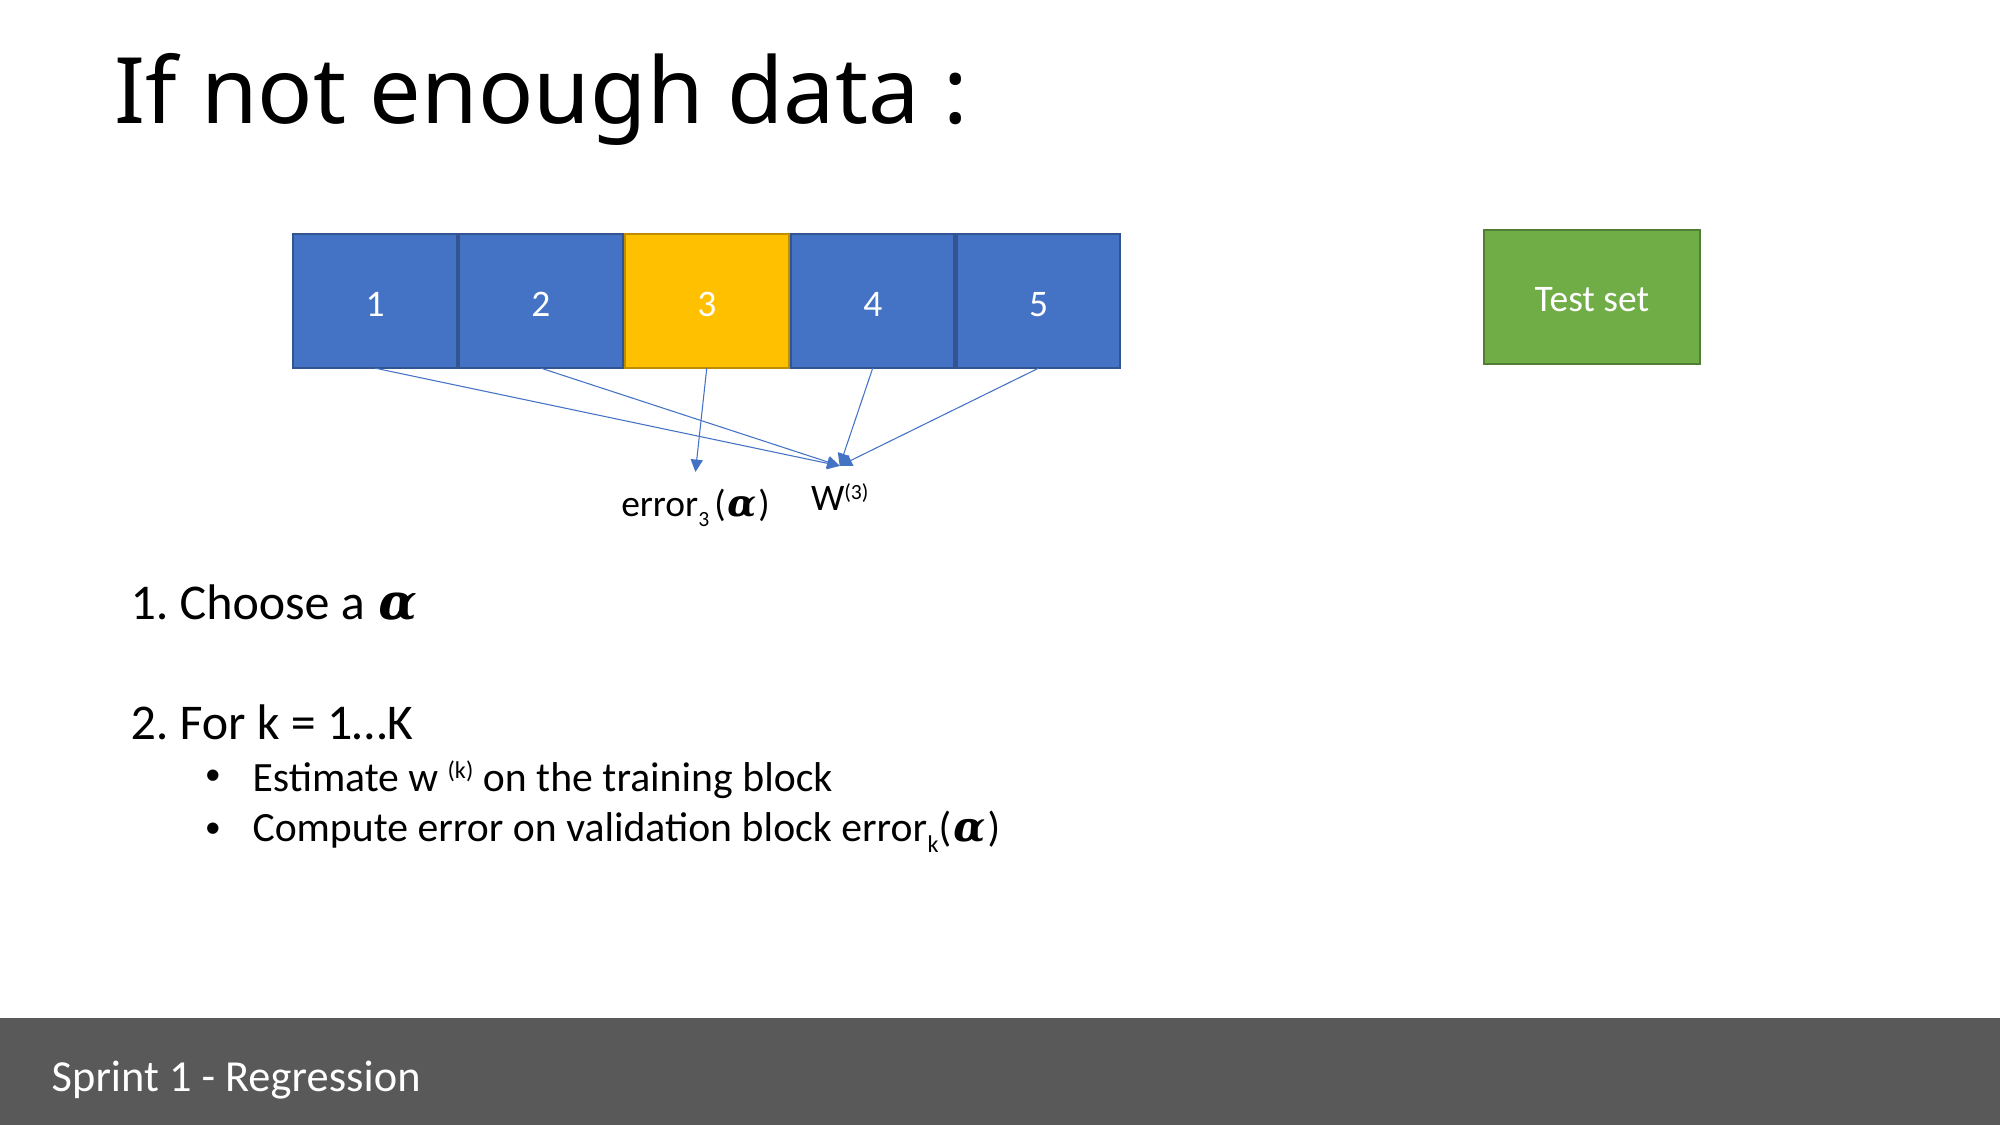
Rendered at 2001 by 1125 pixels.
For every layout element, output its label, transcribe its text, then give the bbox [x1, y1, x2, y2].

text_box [540, 368, 695, 466]
text_box 5 [956, 233, 1121, 369]
text_box 2 [458, 233, 624, 368]
text_box 3 [624, 233, 790, 368]
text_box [0, 1019, 2000, 1125]
text_box 1 [292, 233, 458, 369]
text_box 1. Choose a 𝜶 2. For k = 1…K Estimate w (k) on the training block Compute error on validation block errork(𝜶) [115, 562, 1241, 865]
title If not enough data : [99, 0, 1900, 188]
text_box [374, 368, 540, 466]
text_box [707, 368, 839, 466]
text_box Test set [1483, 229, 1701, 365]
text_box 4 [790, 233, 956, 368]
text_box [839, 368, 1039, 466]
text_box W(3) [756, 466, 923, 526]
text_box error3 (𝜶) [584, 471, 807, 538]
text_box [695, 368, 707, 472]
